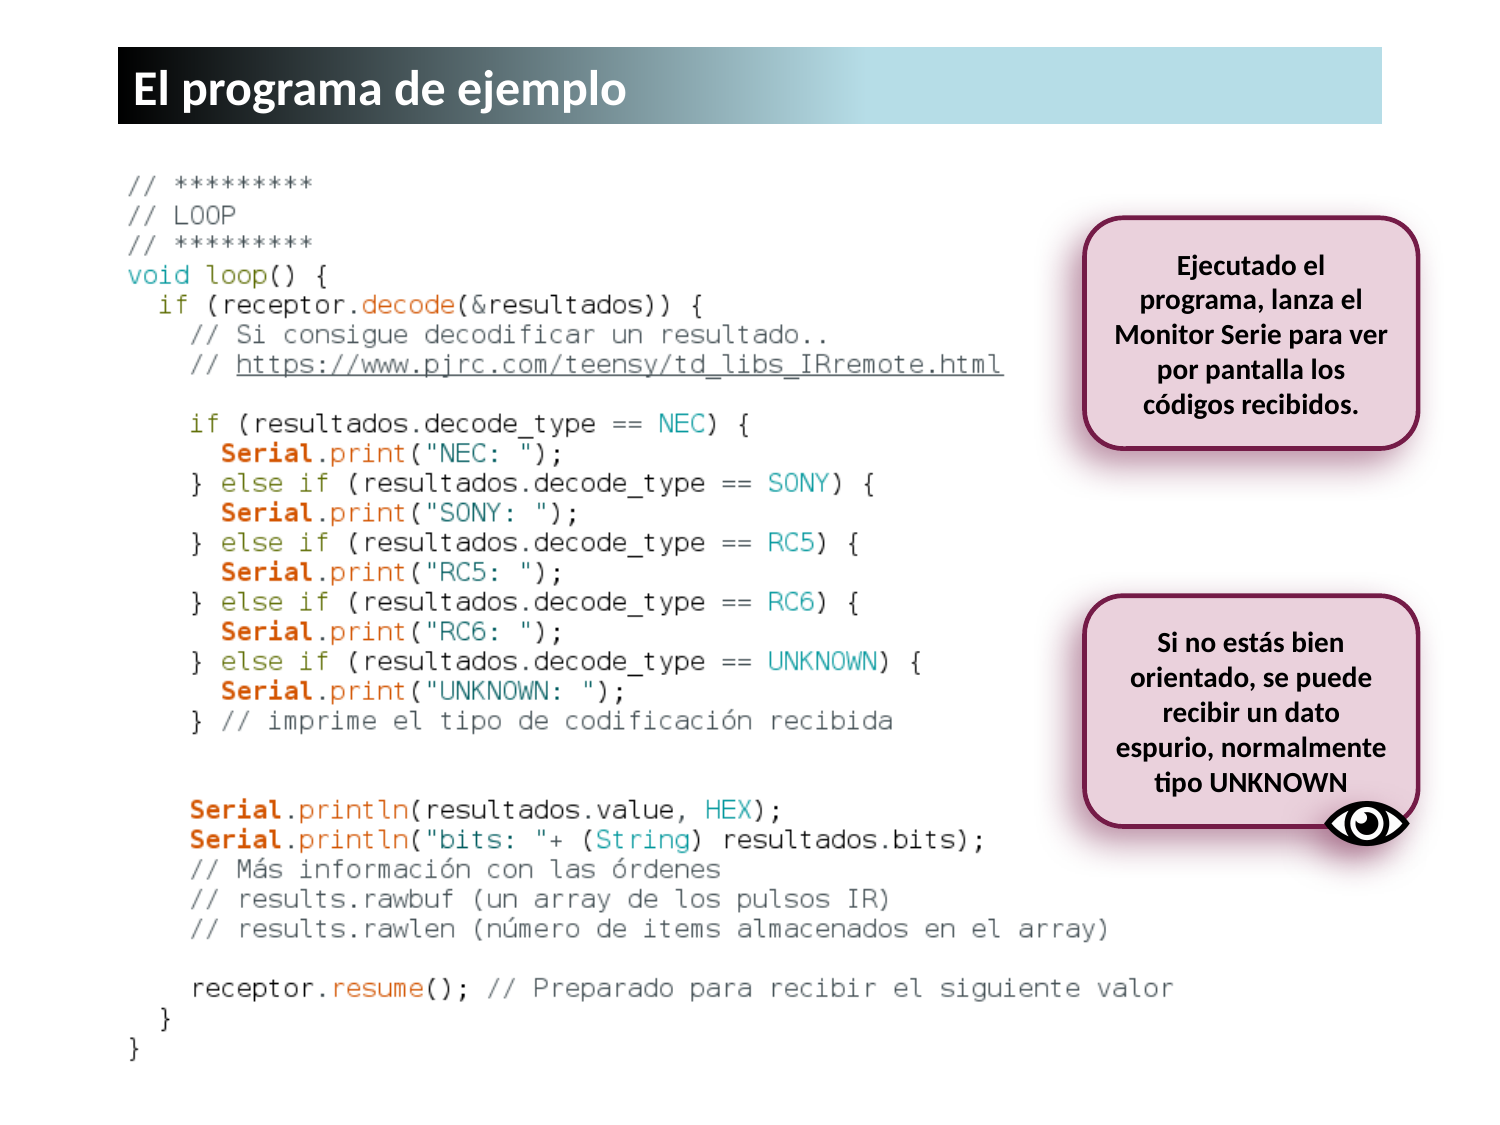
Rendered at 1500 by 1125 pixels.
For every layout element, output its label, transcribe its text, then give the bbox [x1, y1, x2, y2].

text_box Ejecutado el programa, lanza el Monitor Serie para ver por pantalla los códigos recibidos. [1197, 217, 1419, 449]
text_box El programa de ejemplo [118, 47, 1382, 124]
picture [117, 148, 1192, 1080]
text_box Si no estás bien orientado, se puede recibir un dato espurio, normalmente tipo UNKNOWN [1197, 595, 1419, 827]
picture [1311, 771, 1419, 879]
